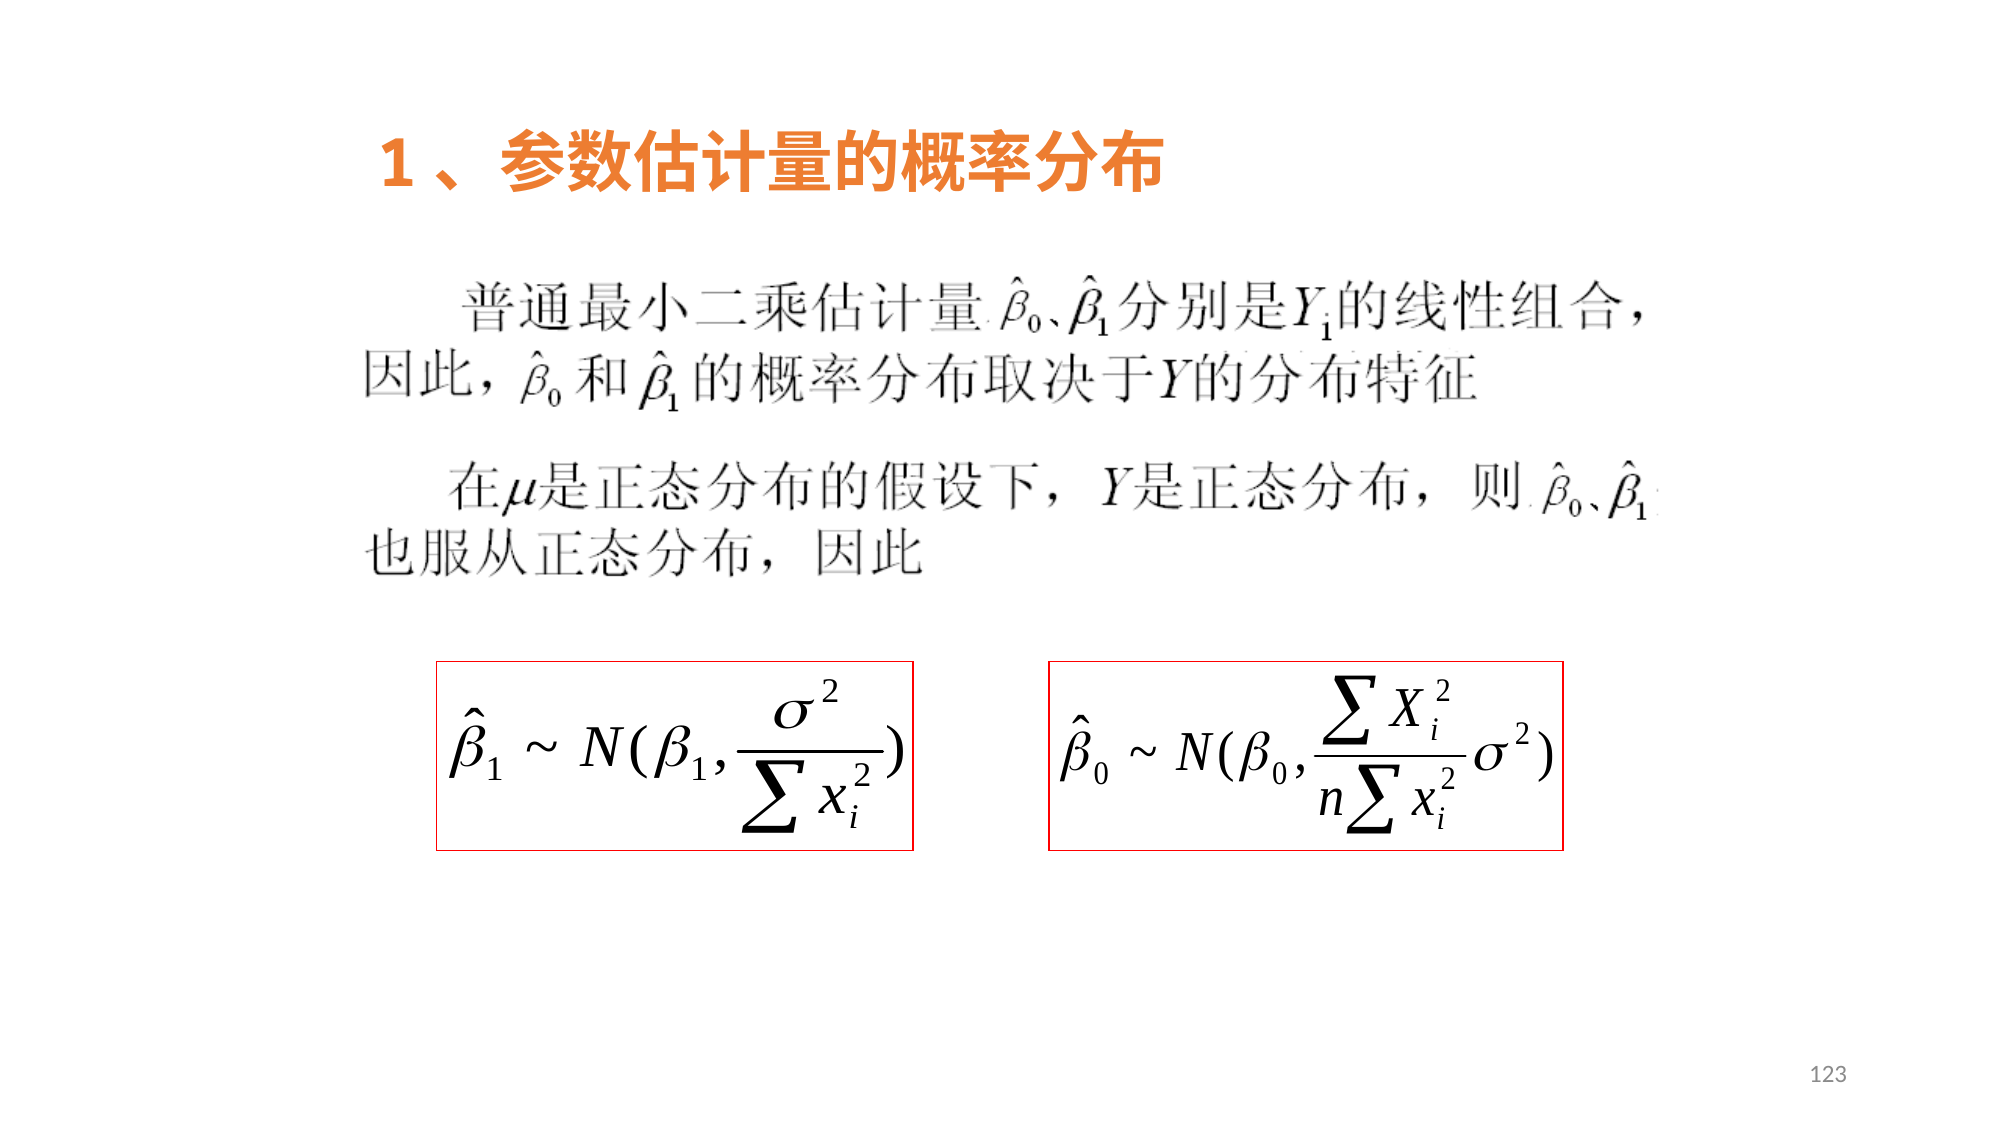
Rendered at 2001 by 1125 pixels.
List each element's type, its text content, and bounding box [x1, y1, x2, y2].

picture [437, 662, 913, 850]
text_box 1、参数估计量的概率分布 [362, 112, 1663, 208]
picture [349, 449, 1663, 588]
picture [349, 274, 1660, 413]
picture [1049, 662, 1563, 850]
slide_number 123 [1412, 1042, 1863, 1103]
